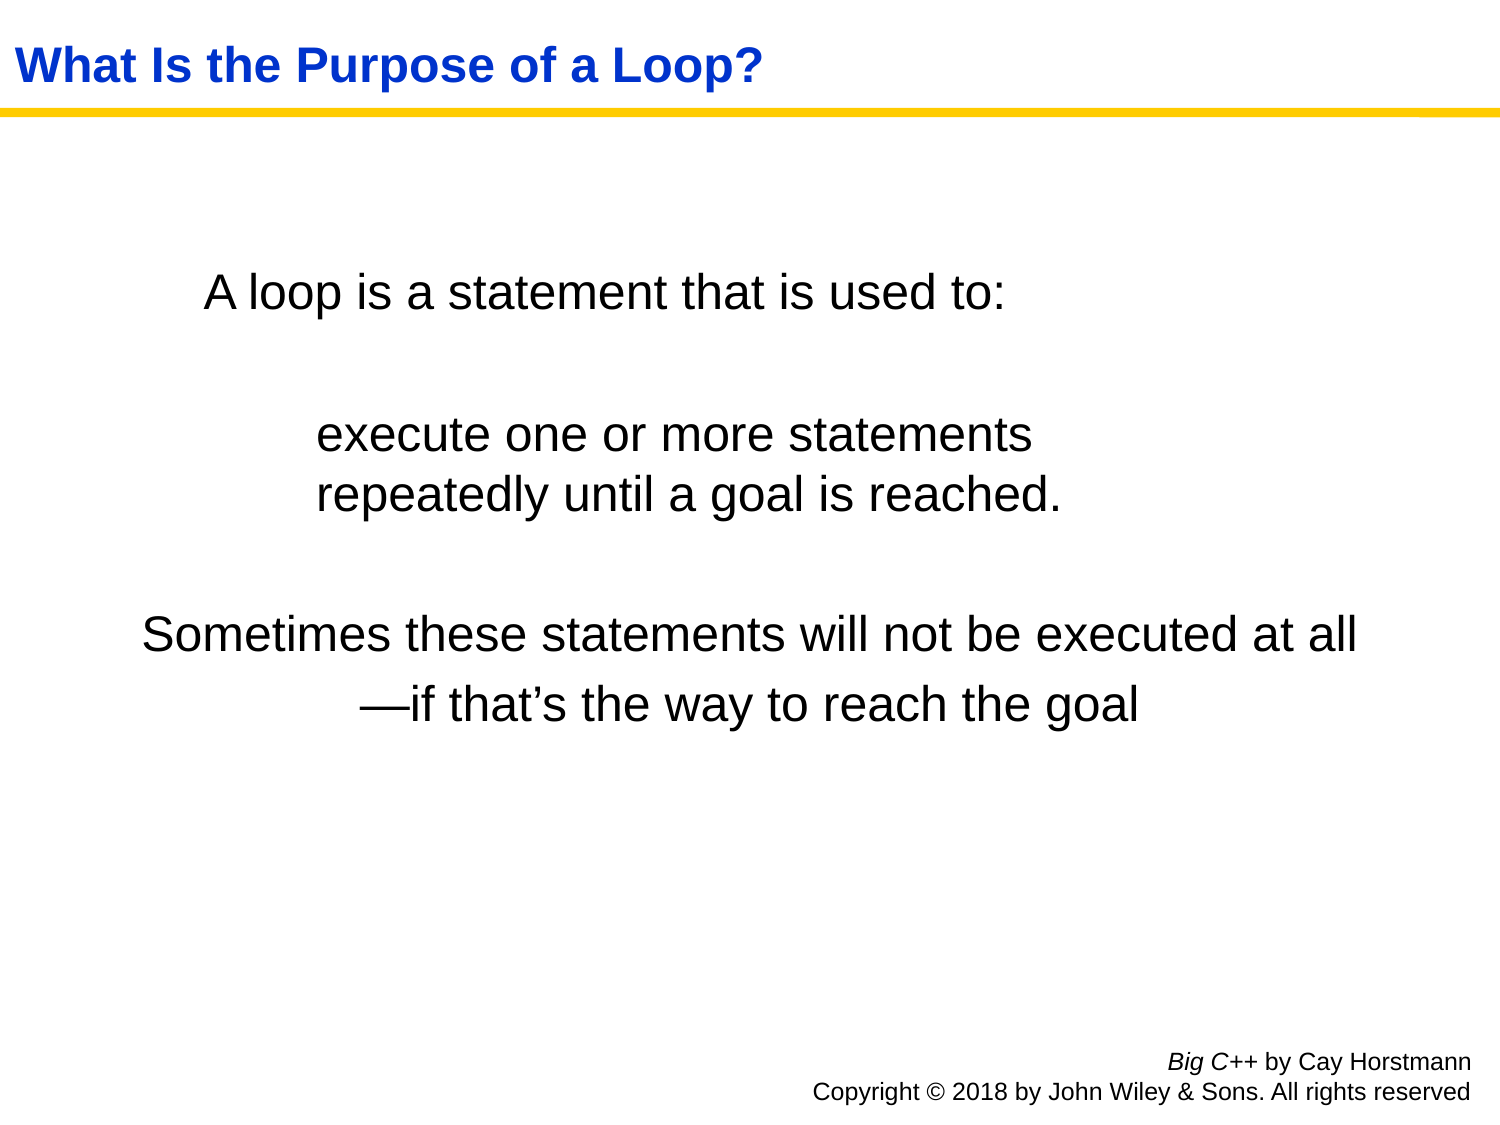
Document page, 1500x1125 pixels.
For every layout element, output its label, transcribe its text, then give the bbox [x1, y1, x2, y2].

list A loop is a statement that is used to: execute one or more statements repeatedly until a goal is reached. Sometimes these statements will not be executed at all —if that’s the way to reach the goal [75, 152, 1425, 895]
footer Big C++ by Cay Horstmann Copyright © 2018 by John Wiley & Sons. All rights reserved [624, 1037, 1488, 1101]
text_box What Is the Purpose of a Loop? [0, 24, 1263, 113]
